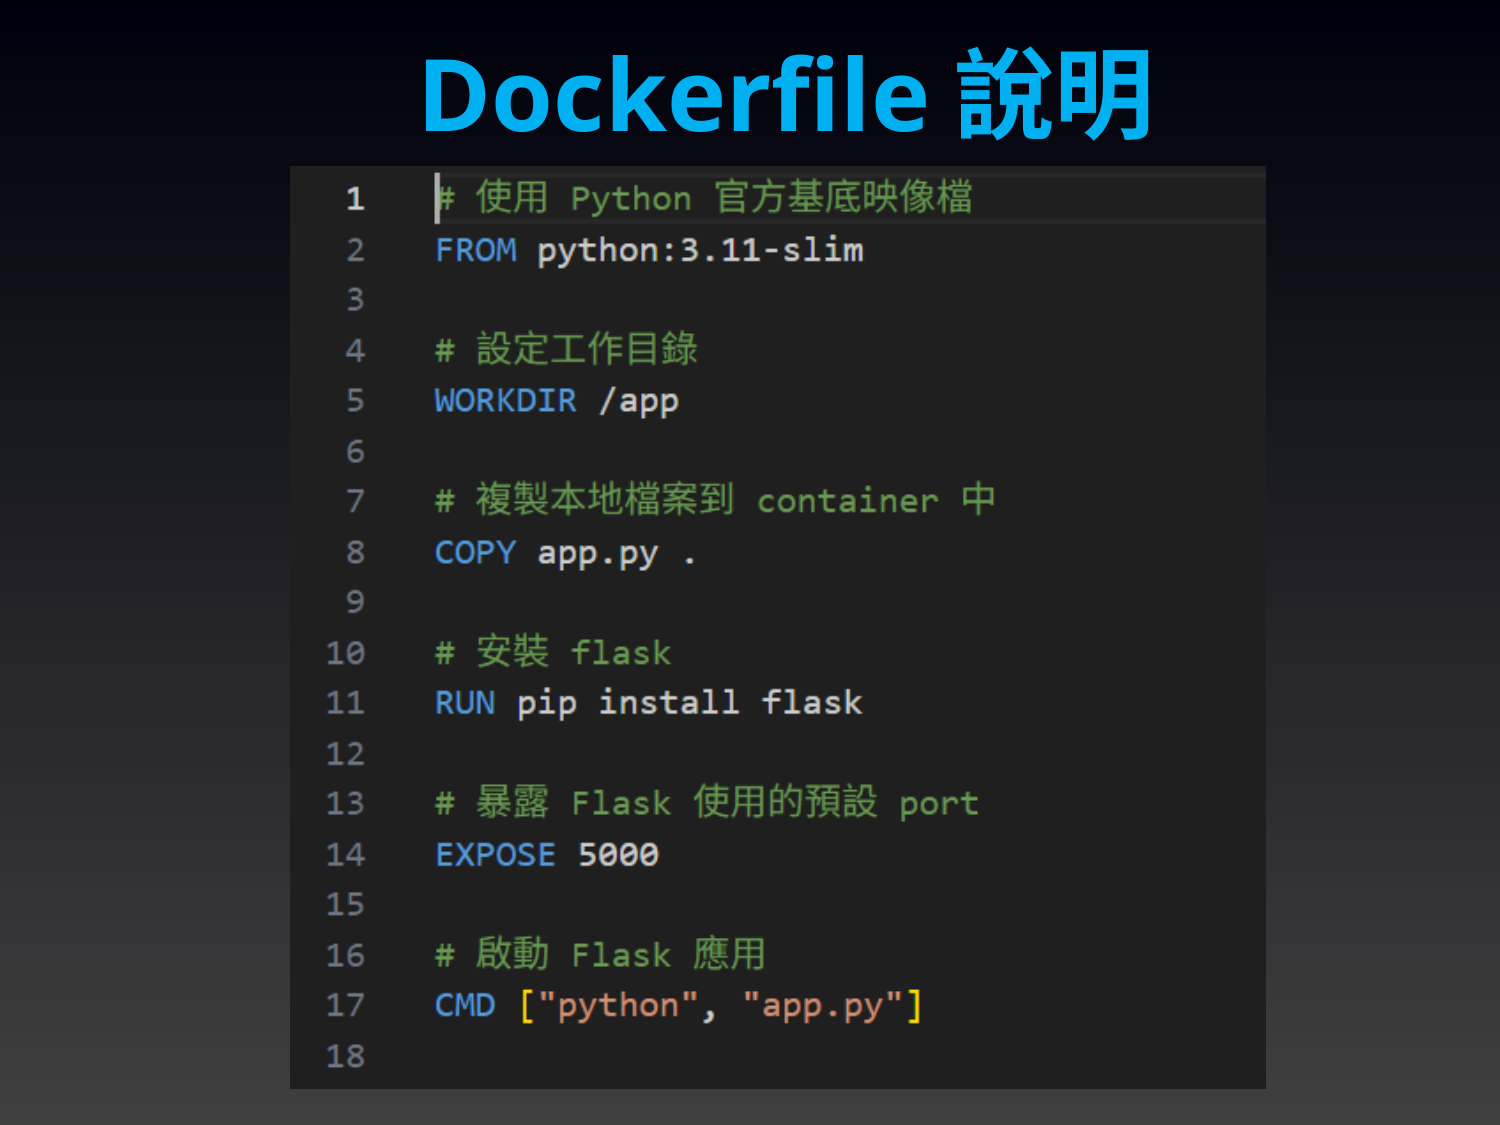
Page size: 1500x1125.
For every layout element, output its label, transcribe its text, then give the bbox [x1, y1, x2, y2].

text_box Dockerfile說明 [403, 3, 1305, 167]
picture [290, 166, 1266, 1089]
